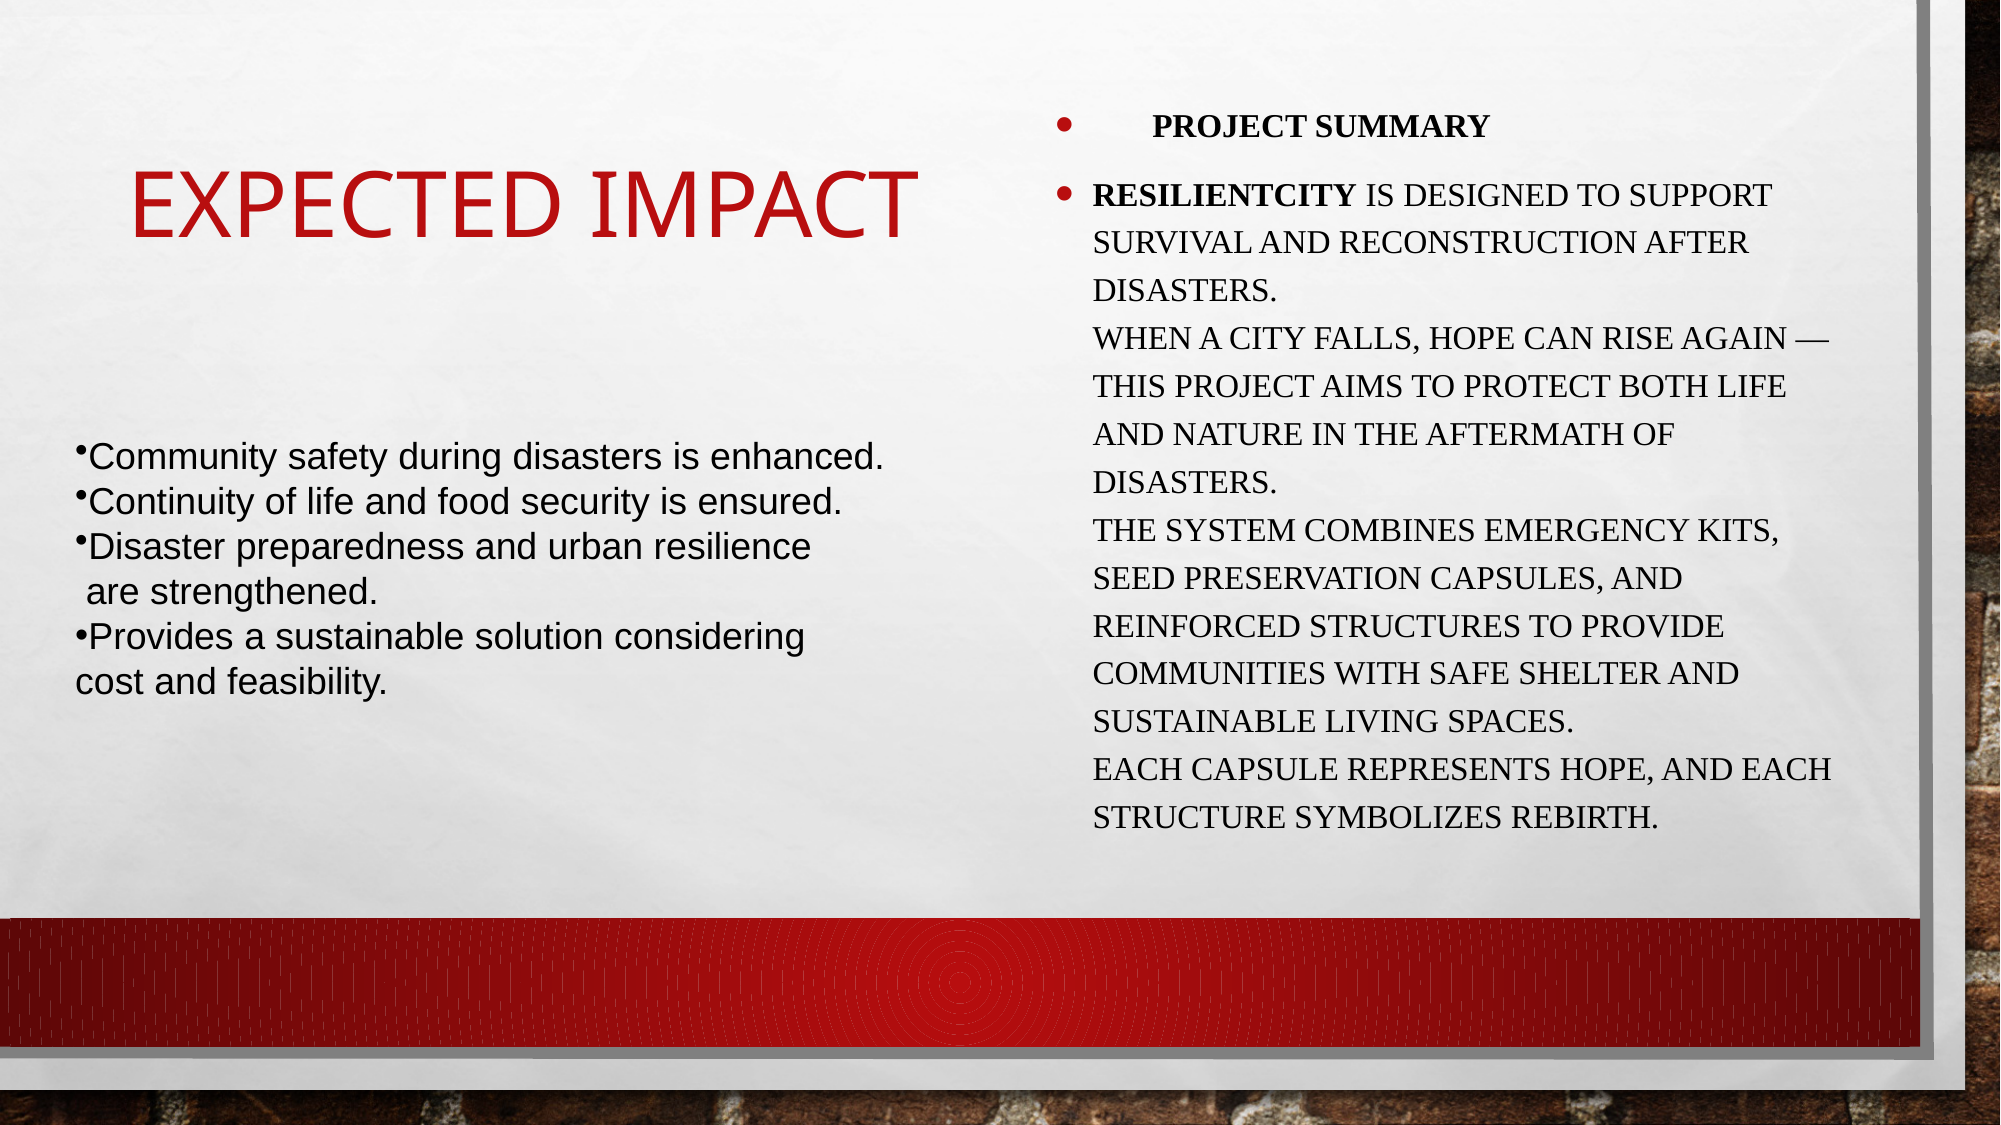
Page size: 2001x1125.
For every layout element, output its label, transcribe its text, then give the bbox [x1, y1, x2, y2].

list Community safety during disasters is enhanced. Continuity of life and food security is ensured. Disaster preparedness and urban resilience are strengthened. Provides a sustainable solution considering cost and feasibility. [60, 240, 910, 894]
list 🇬🇧 Project Summary ResilientCity is designed to support survival and reconstruction after disasters. When a city falls, hope can rise again — this project aims to protect both life and nature in the aftermath of disasters. The system combines emergency kits, seed preservation capsules, and reinforced structures to provide communities with safe shelter and sustainable living spaces. Each capsule represents hope, and each structure symbolizes rebirth. [1040, 88, 1875, 632]
title Expected Impact [112, 112, 1040, 303]
picture [0, 0, 2000, 1125]
